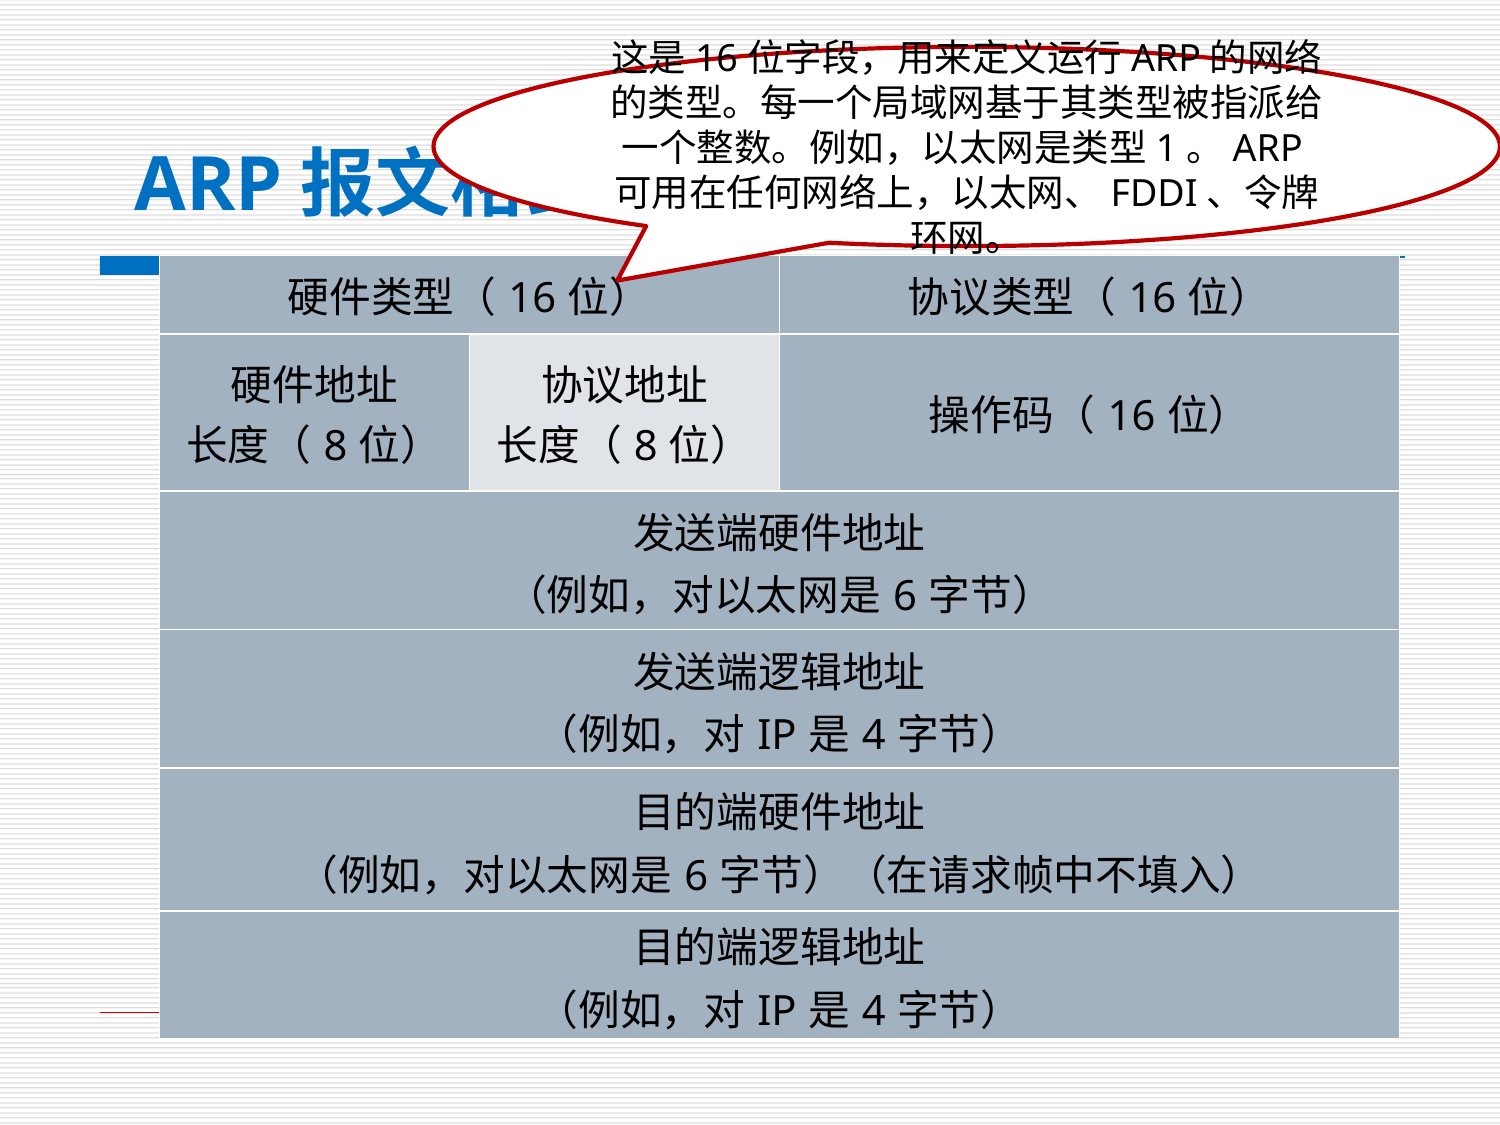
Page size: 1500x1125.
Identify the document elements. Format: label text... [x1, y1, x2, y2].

table_cell 协议地址 长度（8位） [470, 335, 779, 490]
table_cell 发送端逻辑地址 （例如，对IP是4字节） [160, 630, 1399, 767]
table_cell 操作码（16位） [780, 335, 1399, 490]
title ARP报文格式 [119, 45, 883, 234]
table_header 硬件类型（16位） [160, 256, 779, 333]
title ARP报文格式 [1050, 45, 1395, 84]
text_box 这是16位字段，用来定义运行ARP的网络的类型。每一个局域网基于其类型被指派给一个整数。例如，以太网是类型1。ARP可用在任何网络上，以太网、FDDI、令牌环网。 [431, 44, 1500, 283]
picture [0, 0, 1500, 1125]
table_cell 目的端逻辑地址 （例如，对IP是4字节） [160, 912, 1399, 1038]
title ARP报文格式 [1250, 209, 1395, 234]
table_cell 目的端硬件地址 （例如，对以太网是6字节）（在请求帧中不填入） [160, 769, 1399, 910]
table_header 协议类型（16位） [780, 256, 1399, 333]
table_cell 硬件地址 长度（8位） [160, 335, 469, 490]
table_cell 发送端硬件地址 （例如，对以太网是6字节） [160, 492, 1399, 629]
